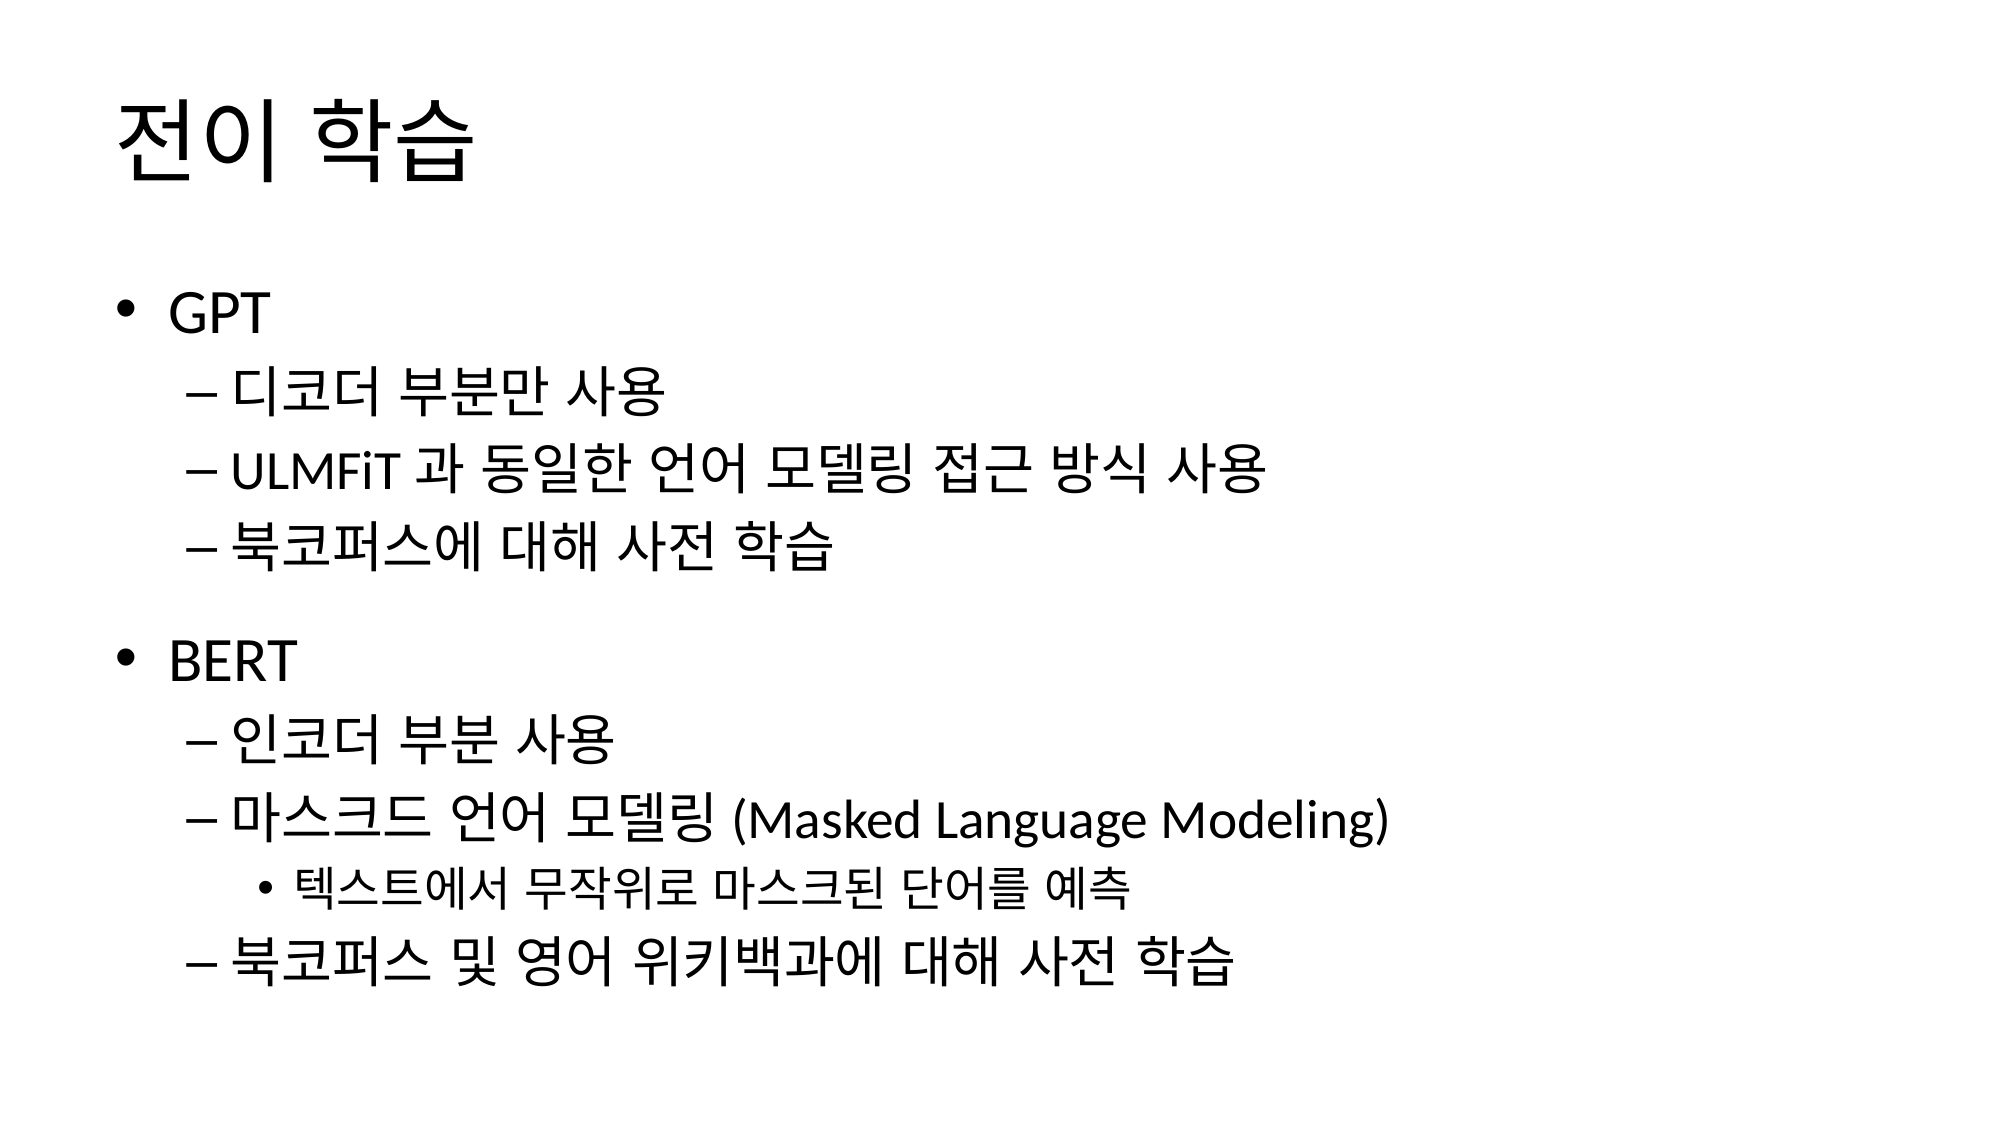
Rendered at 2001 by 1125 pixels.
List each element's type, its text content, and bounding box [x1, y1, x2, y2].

title 전이 학습 [99, 45, 1900, 233]
list GPT 디코더 부분만 사용 ULMFiT과 동일한 언어 모델링 접근 방식 사용 북코퍼스에 대해 사전 학습 BERT 인코더 부분 사용 마스크드 언어 모델링(Masked Language Modeling) 텍스트에서 무작위로 마스크된 단어를 예측 북코퍼스 및 영어 위키백과에 대해 사전 학습 [99, 262, 1900, 1005]
